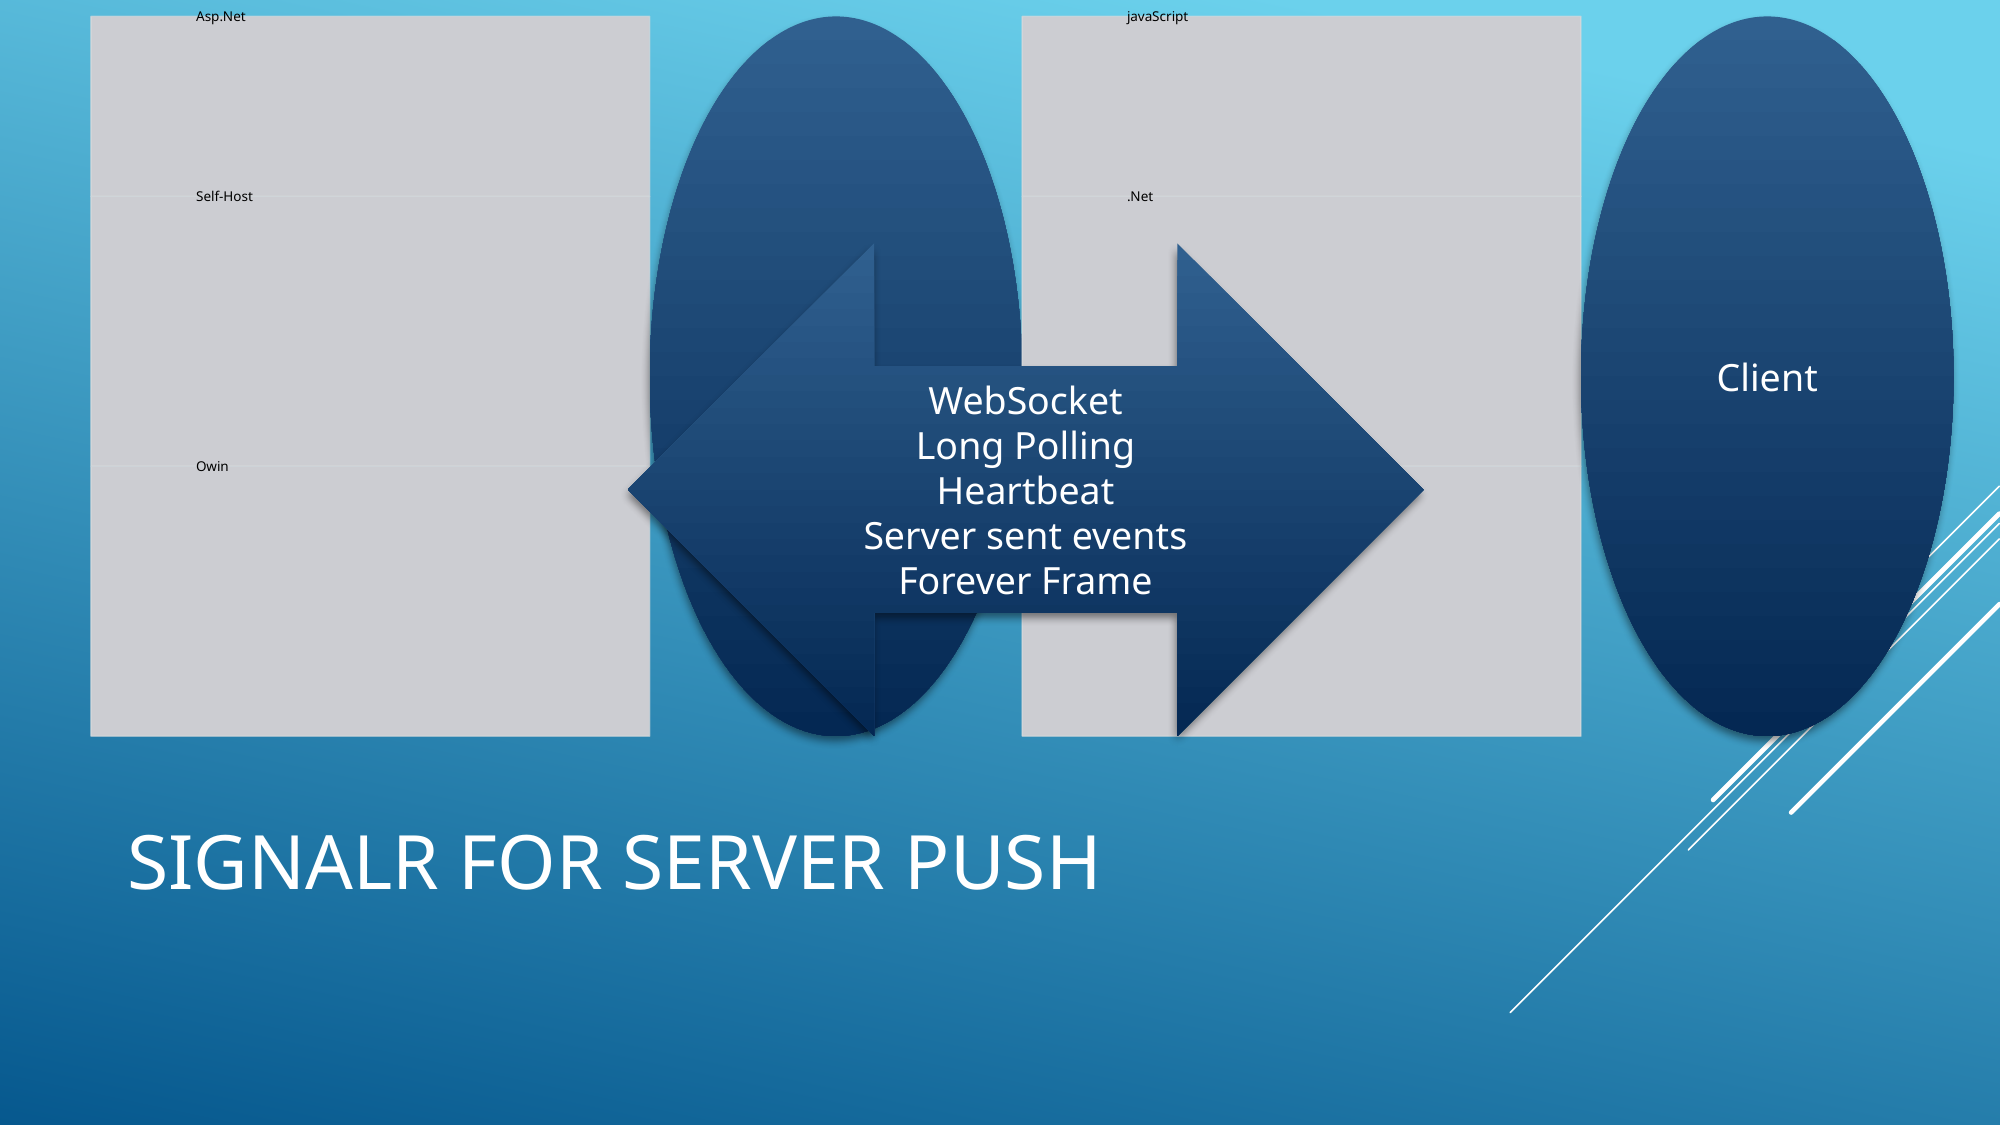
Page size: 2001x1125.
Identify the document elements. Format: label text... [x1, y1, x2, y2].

title SignalR for Server Push [112, 737, 1513, 984]
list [90, 16, 1954, 737]
